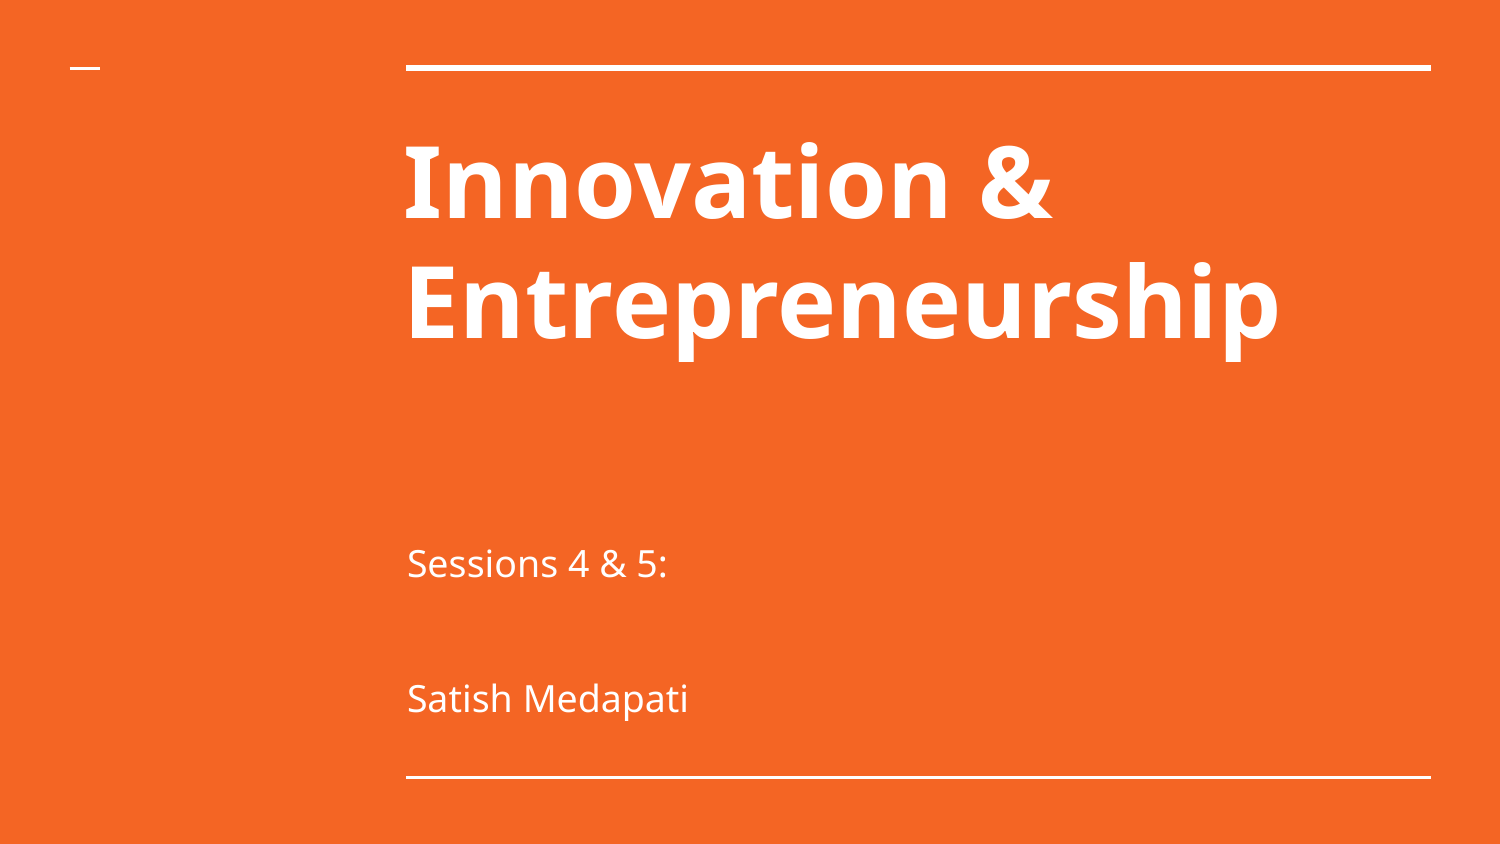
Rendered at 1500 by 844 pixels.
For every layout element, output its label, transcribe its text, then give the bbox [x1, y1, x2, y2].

title Innovation & Entrepreneurship [389, 103, 1428, 357]
subtitle Sessions 4 & 5: Satish Medapati [392, 531, 1431, 735]
